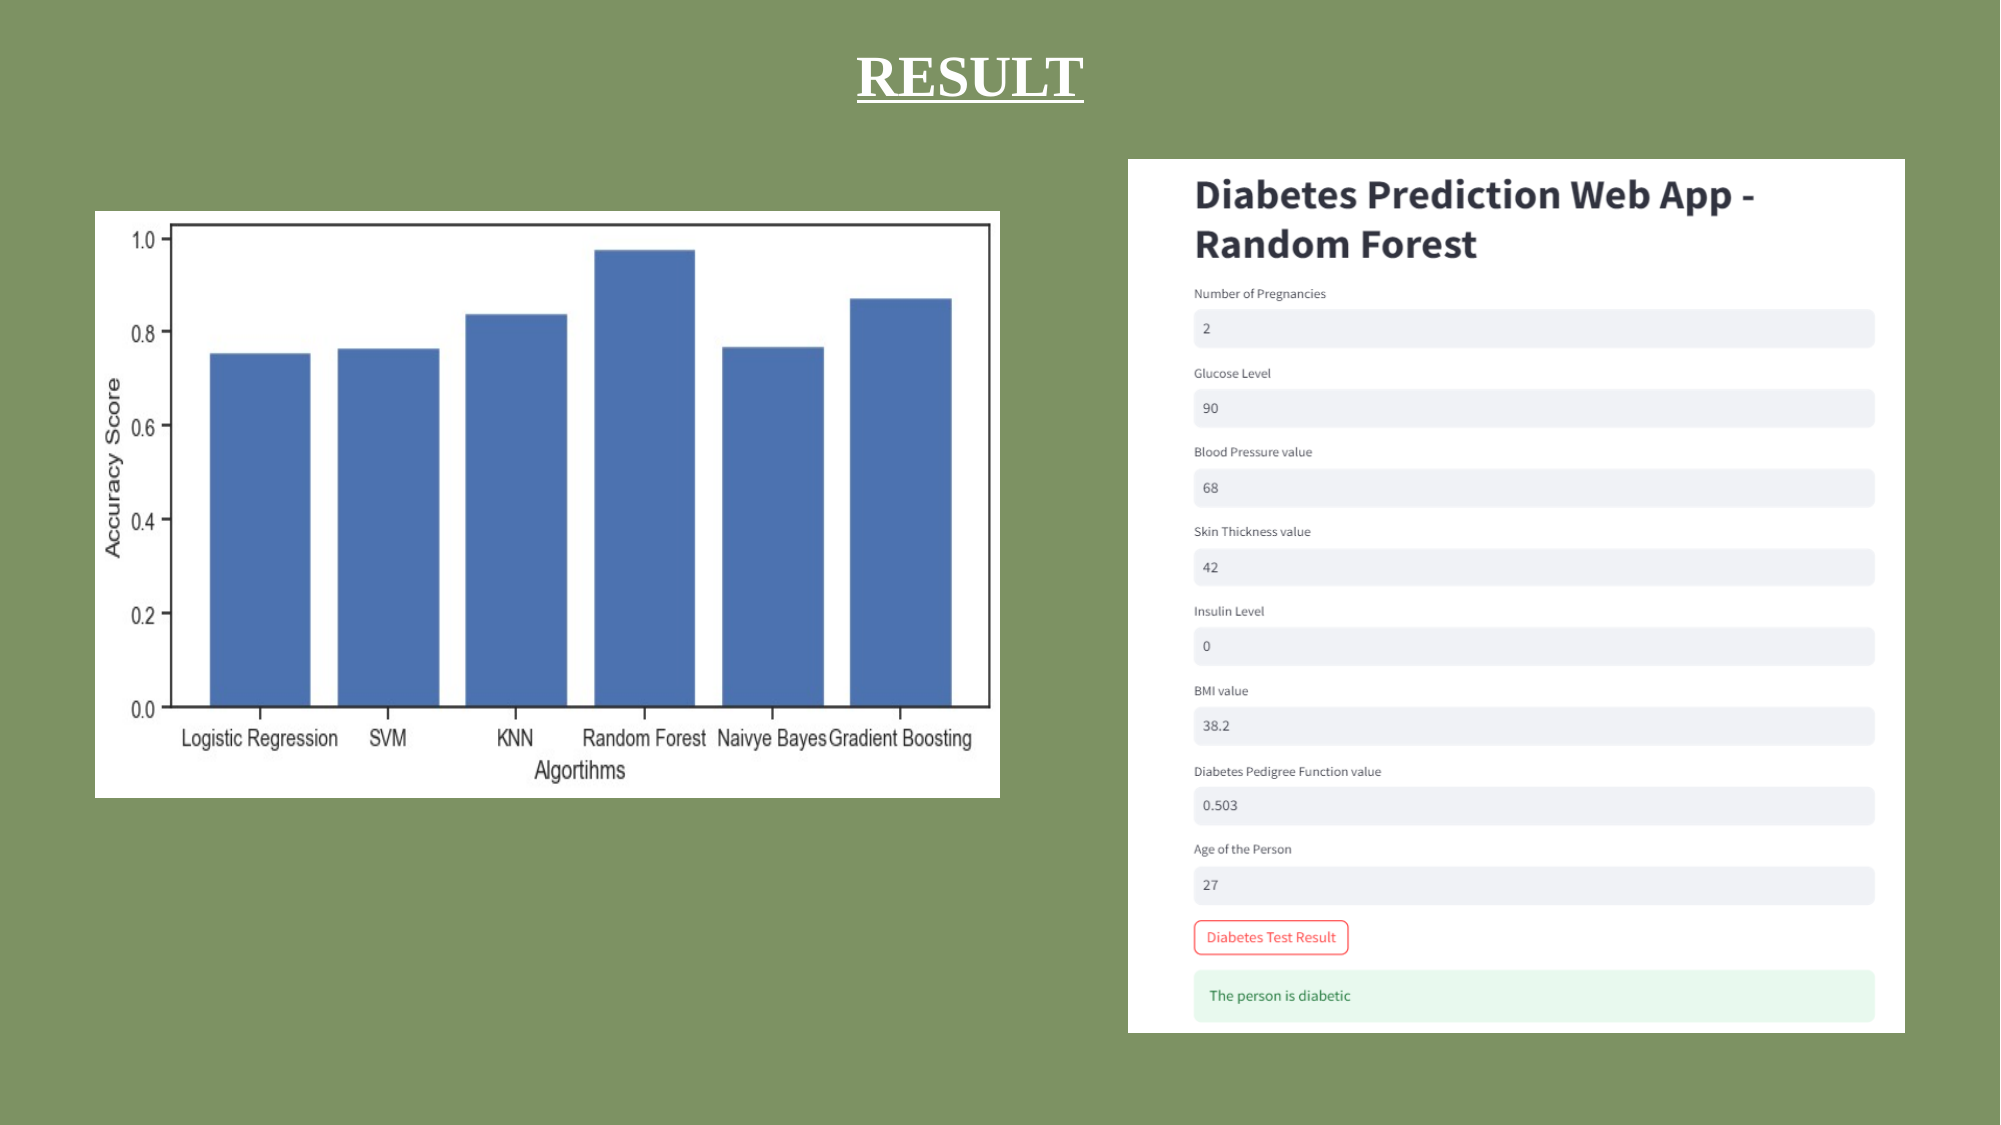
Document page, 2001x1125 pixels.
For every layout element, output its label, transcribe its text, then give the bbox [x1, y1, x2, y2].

picture [95, 211, 1001, 799]
text_box RESULT [132, 31, 1809, 161]
picture [1127, 159, 1905, 1033]
text_box [71, 161, 1127, 532]
